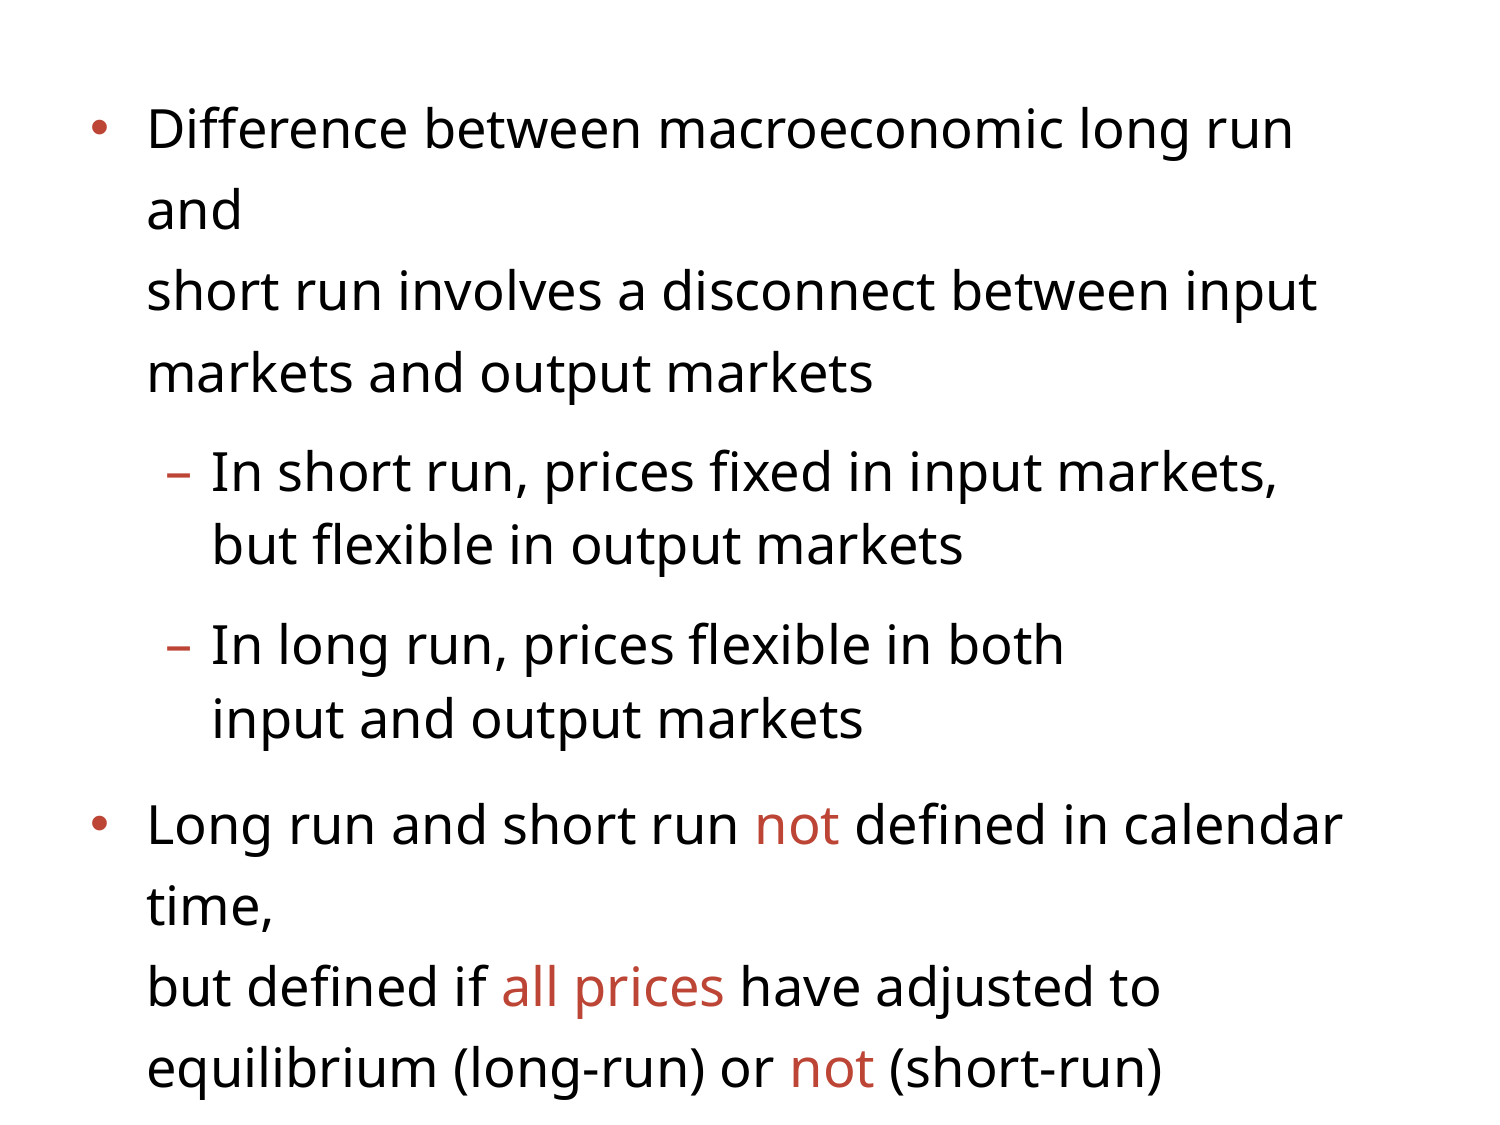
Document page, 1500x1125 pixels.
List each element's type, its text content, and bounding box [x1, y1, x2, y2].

list Difference between macroeconomic long run and short run involves a disconnect between input markets and output markets In short run, prices fixed in input markets, but flexible in output markets In long run, prices flexible in both input and output markets Long run and short run not defined in calendar time, but defined if all prices have adjusted to equilibrium (long-run) or not (short-run) [75, 70, 1403, 998]
